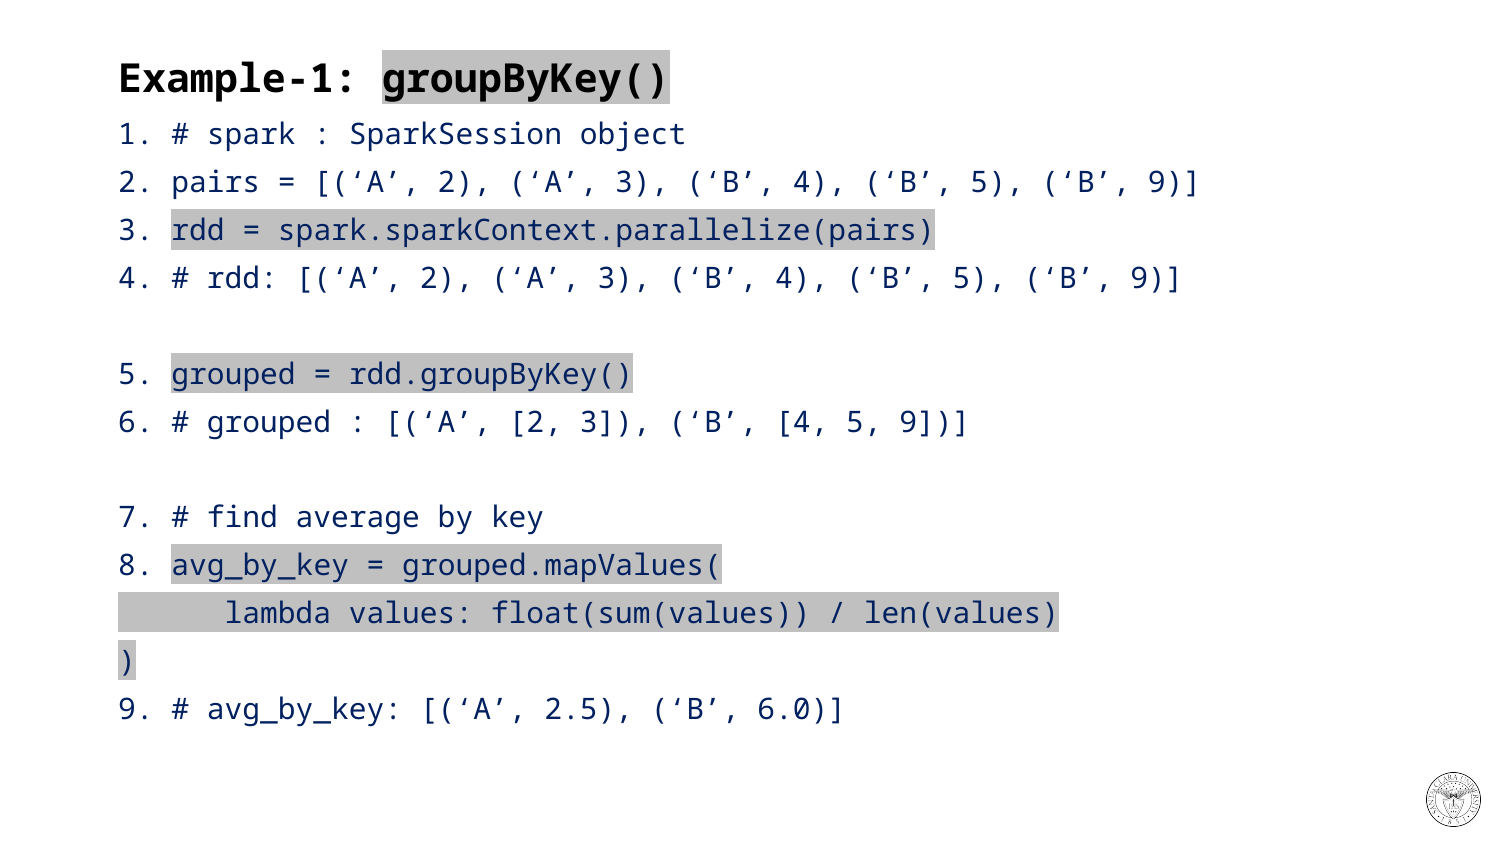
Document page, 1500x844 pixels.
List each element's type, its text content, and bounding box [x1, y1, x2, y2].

title Example-1: groupByKey() [103, 44, 1397, 108]
picture [1426, 772, 1481, 827]
list 1. # spark : SparkSession object 2. pairs = [(‘A’, 2), (‘A’, 3), (‘B’, 4), (‘B’, 5), (‘B’, 9)] 3. rdd = spark.sparkContext.parallelize(pairs) 4. # rdd: [(‘A’, 2), (‘A’, 3), (‘B’, 4), (‘B’, 5), (‘B’, 9)] 5. grouped = rdd.groupByKey() 6. # grouped : [(‘A’, [2, 3]), (‘B’, [4, 5, 9])] 7. # find average by key 8. avg_by_key = grouped.mapValues( lambda values: float(sum(values)) / len(values) ) 9. # avg_by_key: [(‘A’, 2.5), (‘B’, 6.0)] [103, 108, 1397, 786]
